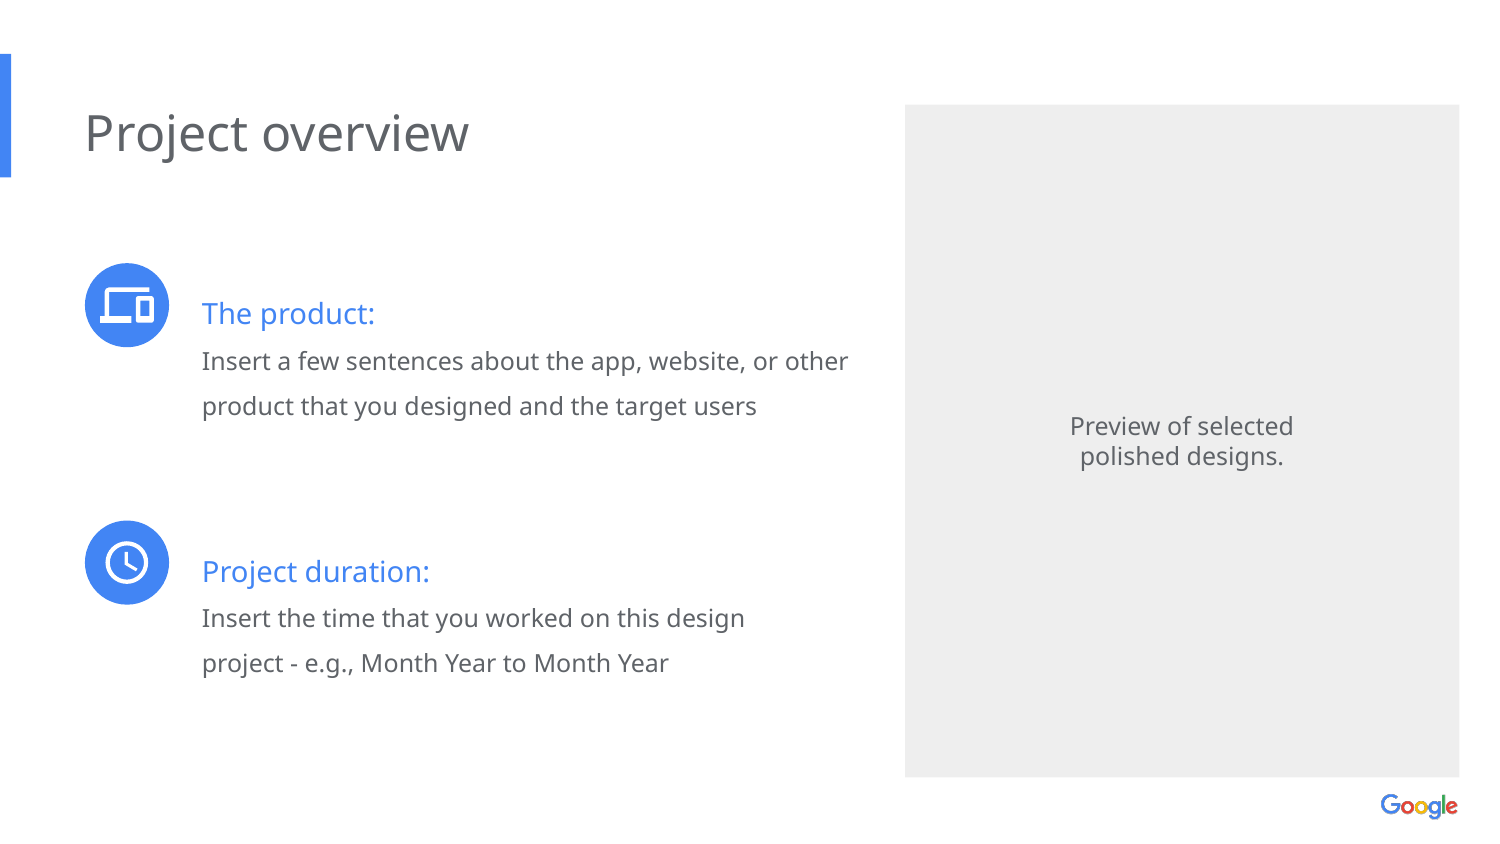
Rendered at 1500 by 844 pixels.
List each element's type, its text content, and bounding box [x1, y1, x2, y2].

text_box [84, 263, 170, 348]
text_box The product: Insert a few sentences about the app, website, or other product that you designed and the target users [201, 263, 873, 436]
text_box [105, 541, 149, 584]
text_box Project overview [84, 85, 1095, 176]
text_box [905, 104, 1460, 778]
picture [1381, 794, 1458, 820]
text_box Project duration: Insert the time that you worked on this design project - e.g., Month Year to Month Year [201, 520, 768, 693]
text_box [135, 296, 154, 323]
text_box Preview of selected polished designs. [1033, 395, 1331, 486]
text_box [100, 287, 150, 323]
text_box [84, 520, 170, 605]
